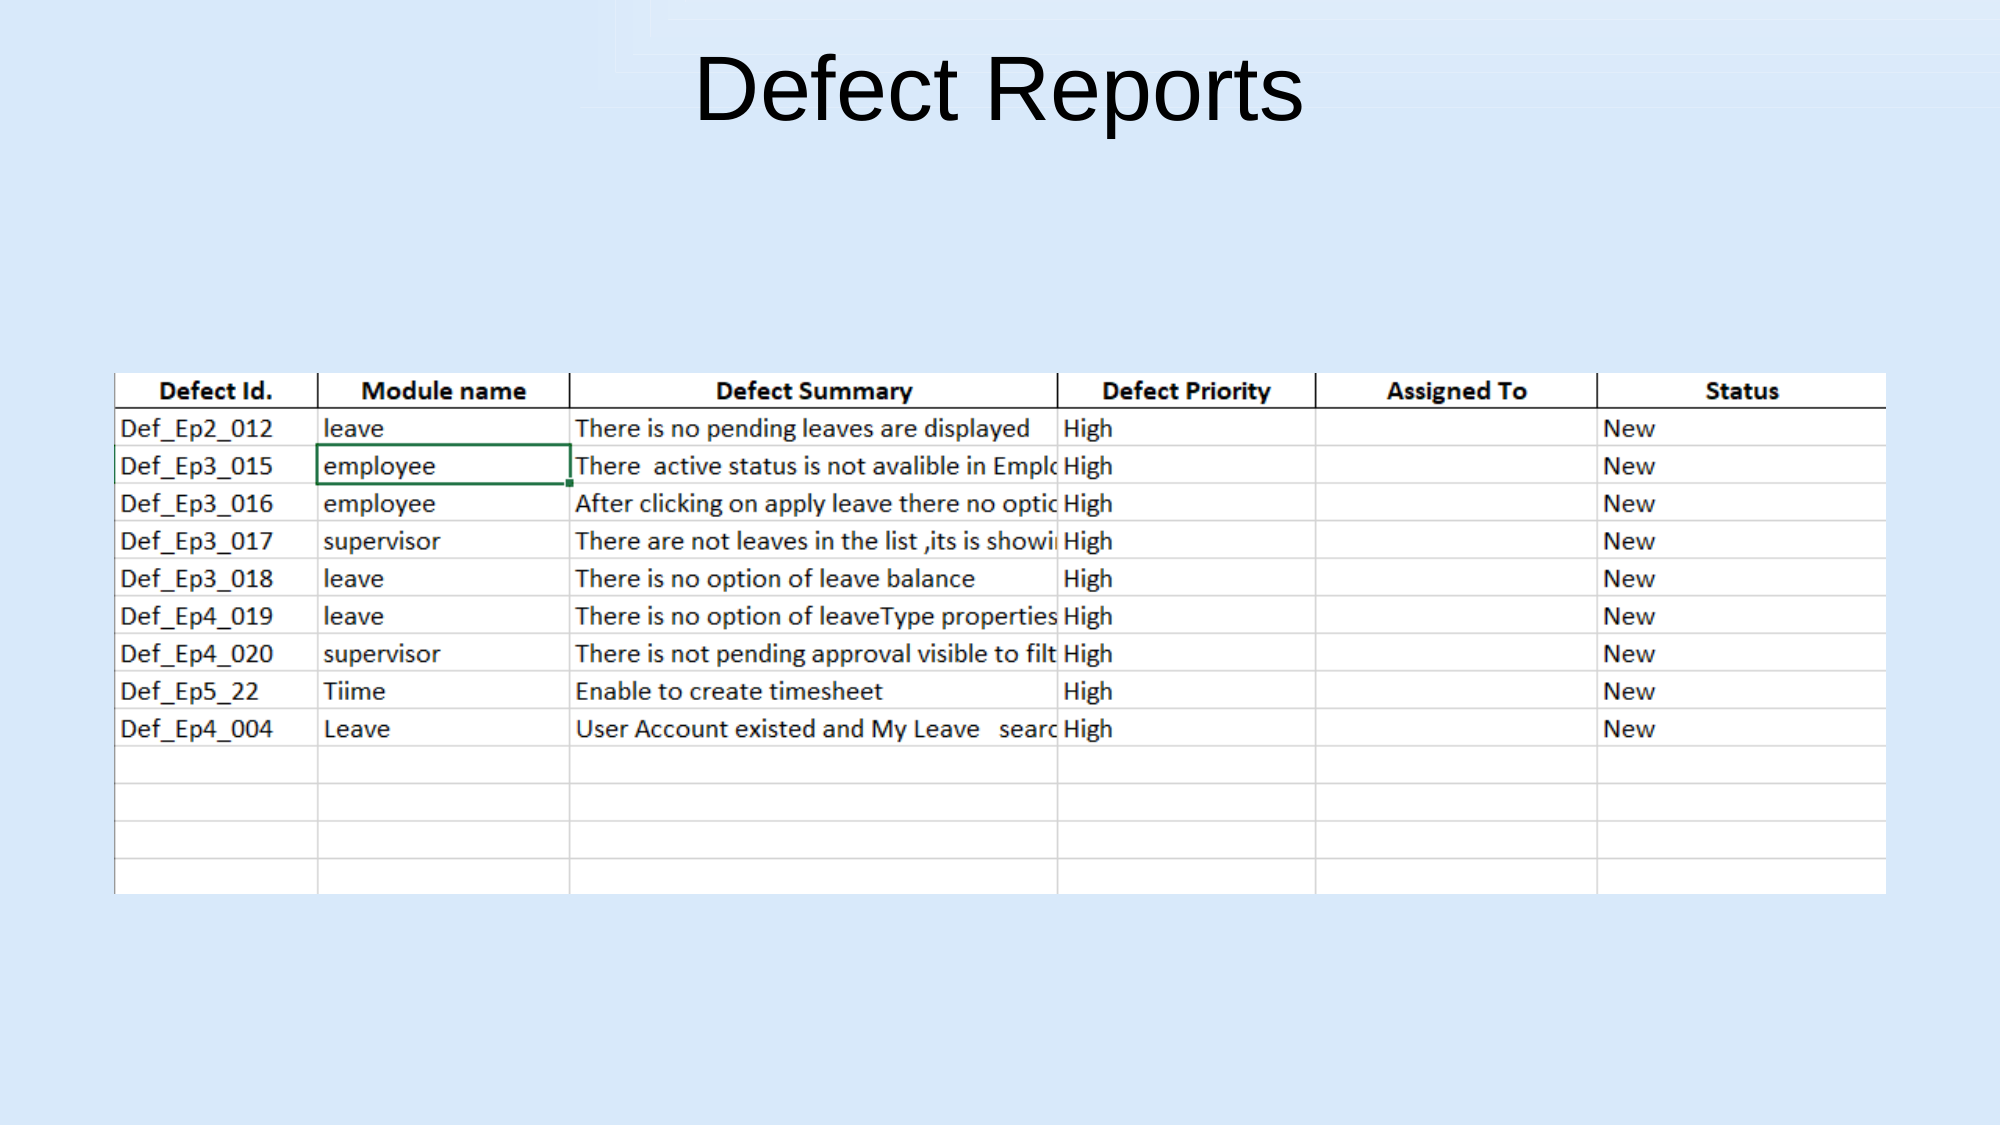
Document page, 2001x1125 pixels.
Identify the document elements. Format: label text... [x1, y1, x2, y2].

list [114, 373, 1886, 894]
title Defect Reports [99, 44, 1901, 233]
